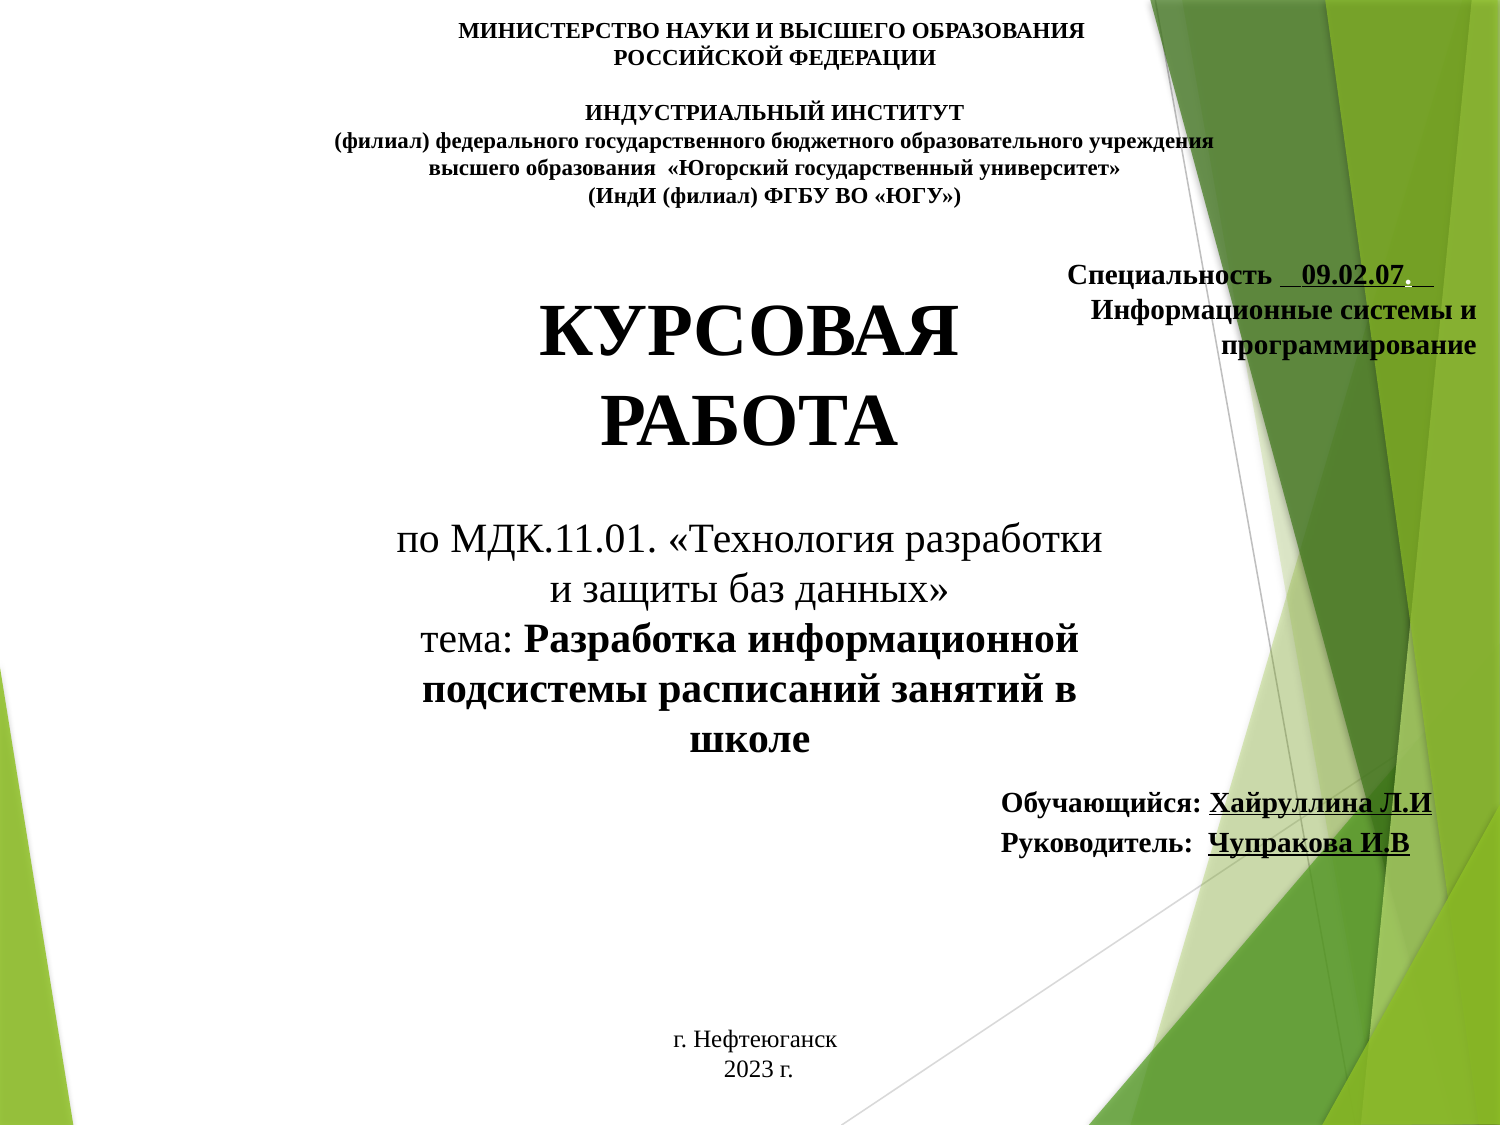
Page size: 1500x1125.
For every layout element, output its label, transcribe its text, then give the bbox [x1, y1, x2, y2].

text_box г. Нефтеюганск 2023 г. [383, 1015, 1134, 1125]
text_box КУРСОВАЯ РАБОТА по МДК.11.01. «Технология разработки и защиты баз данных» тема: Разработка информационной подсистемы расписаний занятий в школе [374, 273, 1125, 838]
text_box Обучающийся: Хайруллина Л.И Руководитель: Чупракова И.В [986, 770, 1500, 940]
text_box Специальность 09.02.07. Информационные системы и программирование [749, 247, 1500, 368]
text_box МИНИСТЕРСТВО НАУКИ И ВЫСШЕГО ОБРАЗОВАНИЯ РОССИЙСКОЙ ФЕДЕРАЦИИ ИНДУСТРИАЛЬНЫЙ ИНСТИТУТ (филиал) федерального государственного бюджетного образовательного учреждения высшего образования «Югорский государственный университет» (ИндИ (филиал) ФГБУ ВО «ЮГУ») [24, 78, 1500, 225]
text_box [0, 0, 1500, 200]
